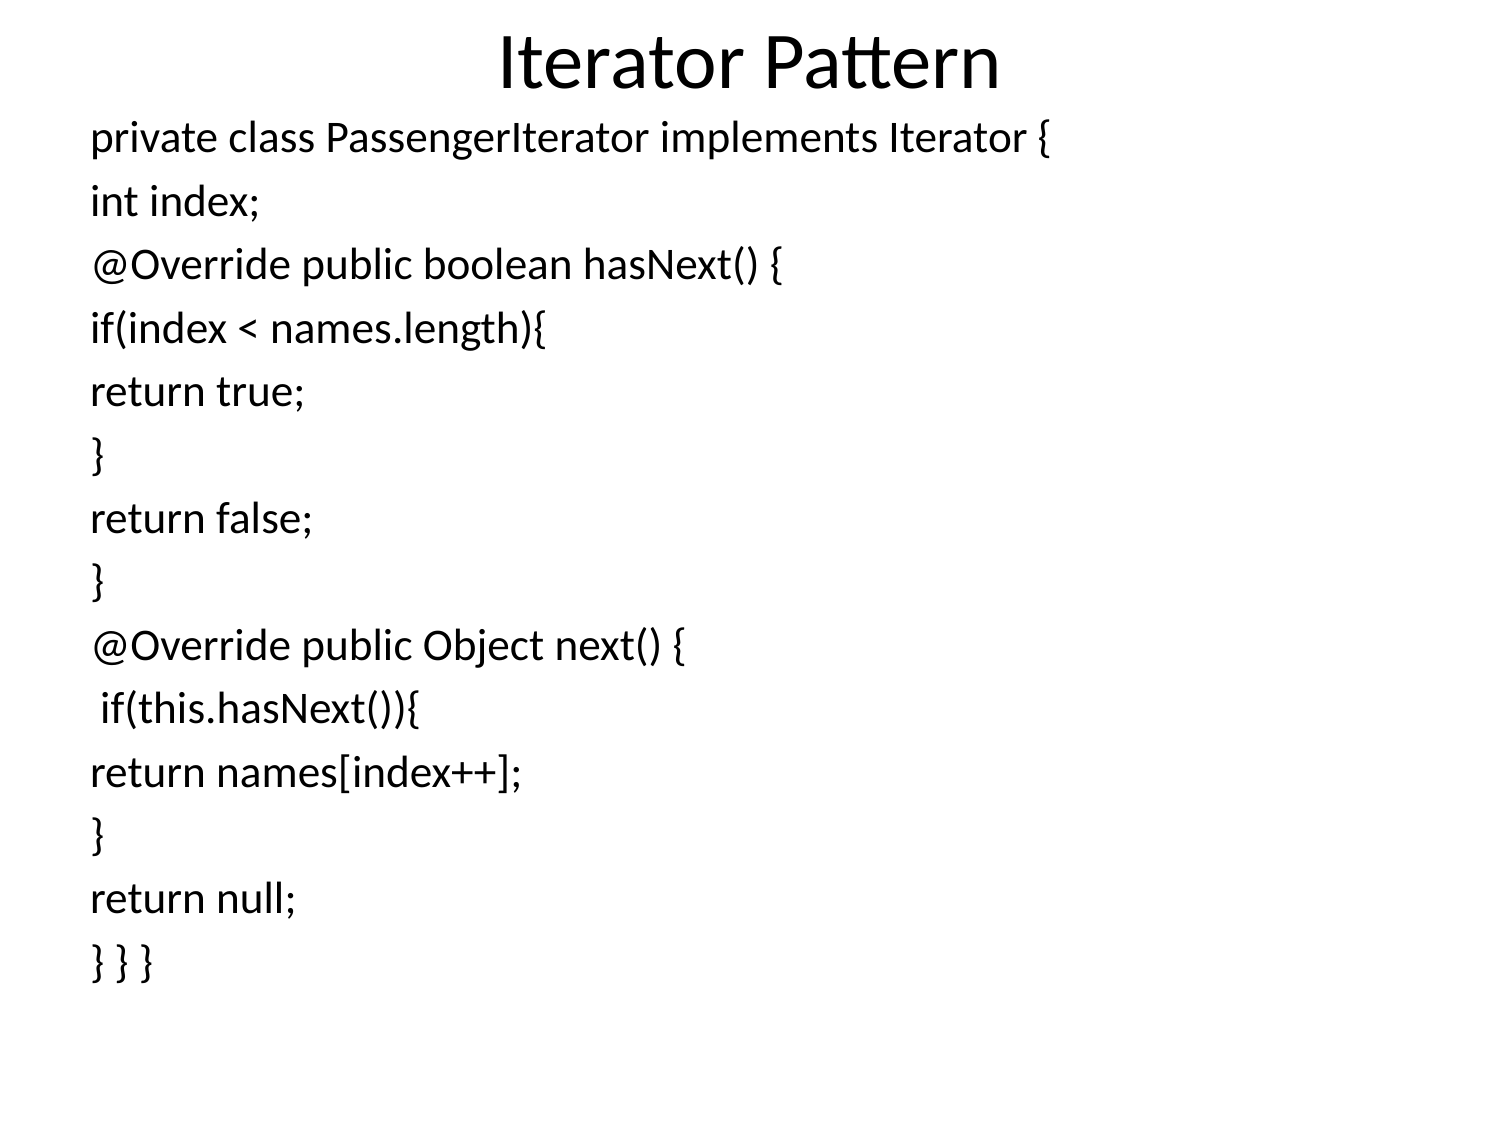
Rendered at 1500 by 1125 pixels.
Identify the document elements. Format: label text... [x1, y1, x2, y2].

list private class PassengerIterator implements Iterator { int index; @Override public boolean hasNext() { if(index < names.length){ return true; } return false; } @Override public Object next() { if(this.hasNext()){ return names[index++]; } return null; } } } [75, 99, 1425, 1005]
title Iterator Pattern [75, 0, 1425, 99]
